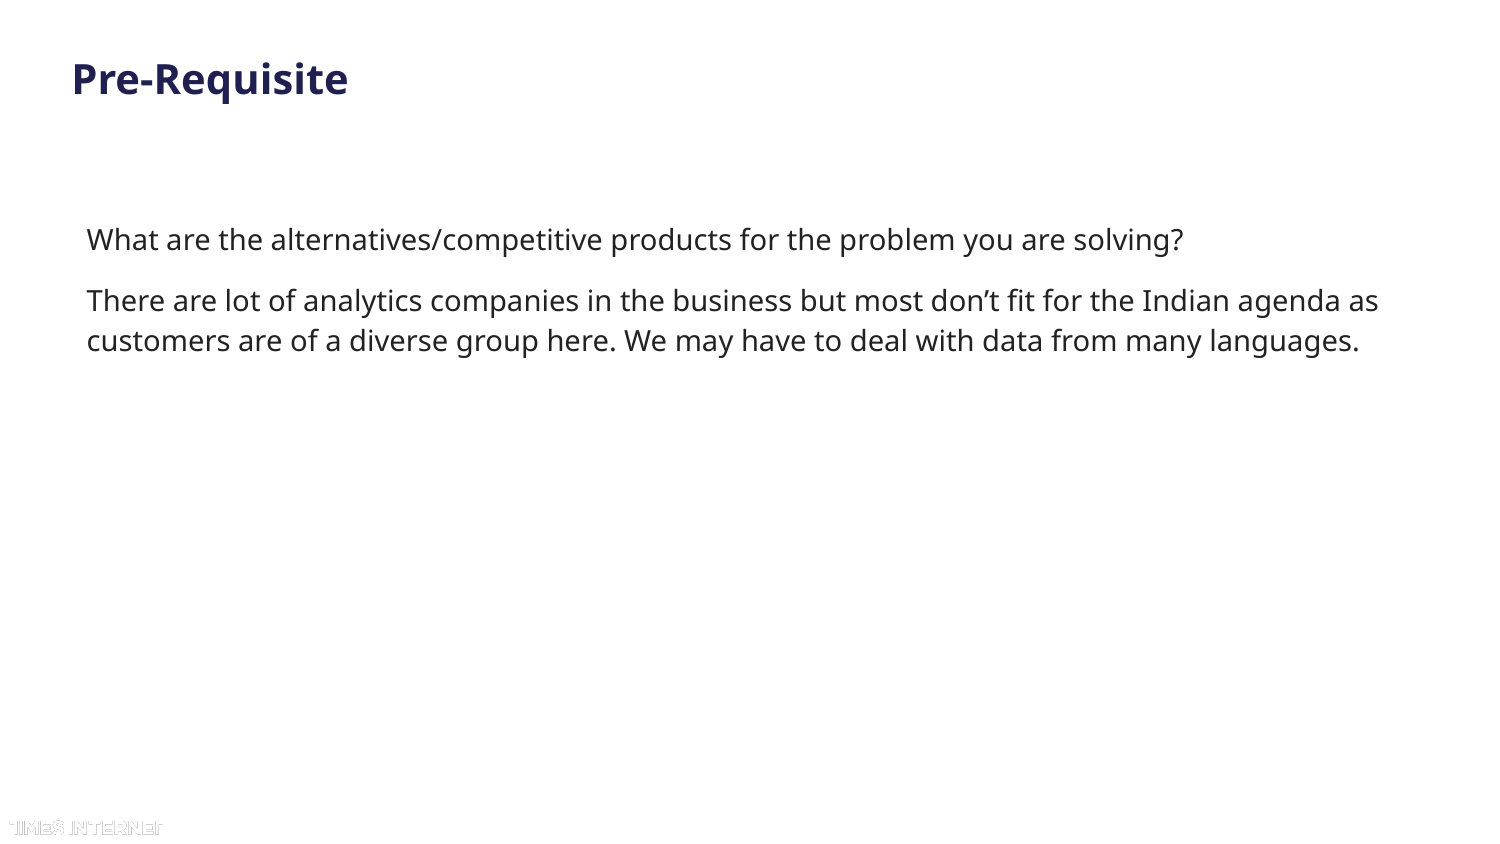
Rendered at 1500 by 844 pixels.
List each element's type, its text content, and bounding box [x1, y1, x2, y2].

text_box What are the alternatives/competitive products for the problem you are solving? There are lot of analytics companies in the business but most don’t fit for the Indian agenda as customers are of a diverse group here. We may have to deal with data from many languages. [71, 201, 1423, 762]
title Pre-Requisite [56, 37, 1415, 133]
picture [8, 818, 164, 837]
